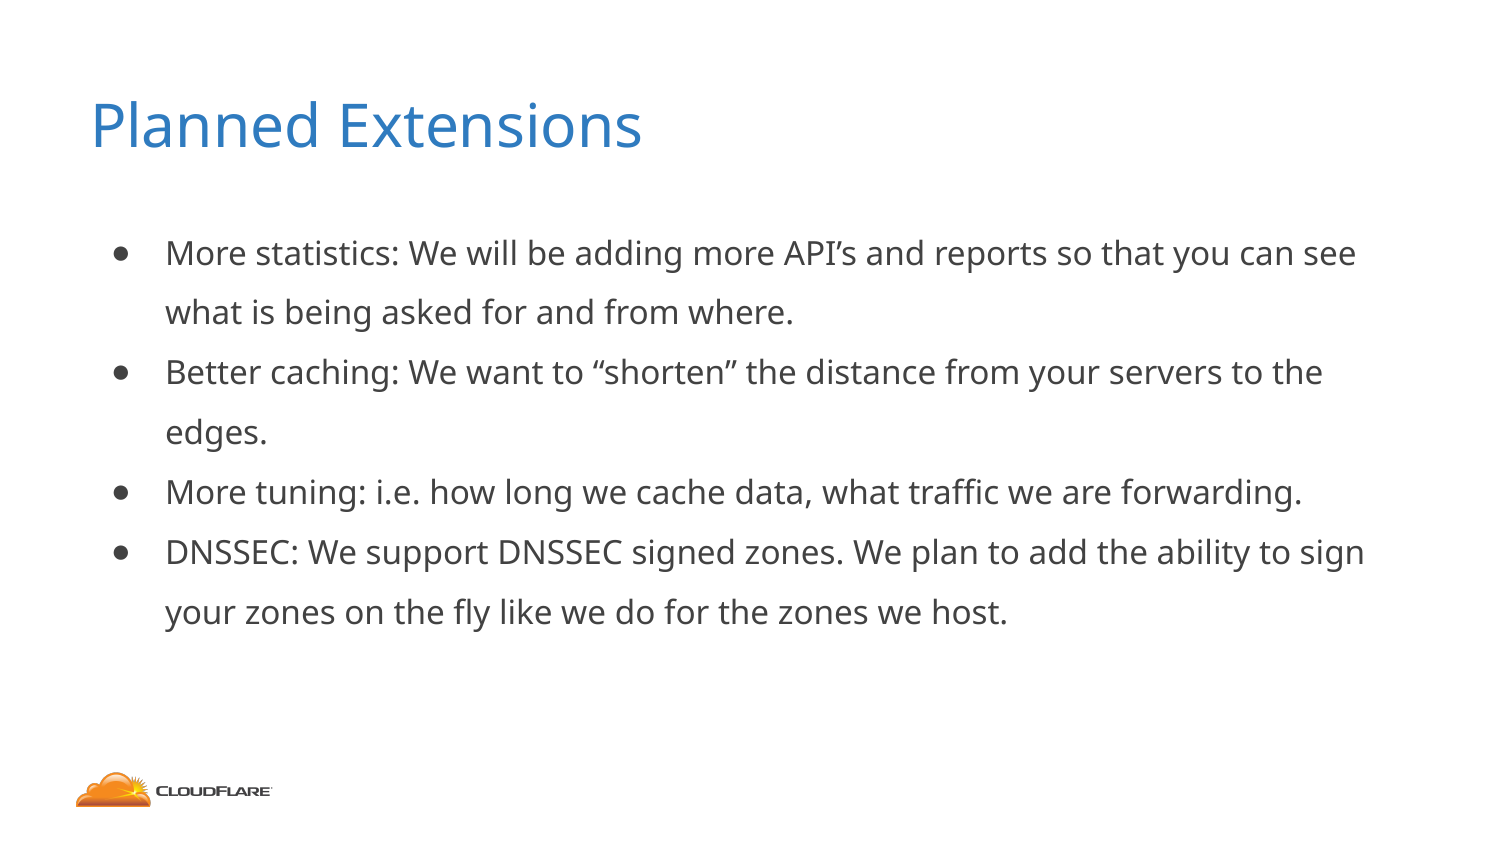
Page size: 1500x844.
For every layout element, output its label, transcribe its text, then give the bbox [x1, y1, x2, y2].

list More statistics: We will be adding more API’s and reports so that you can see what is being asked for and from where. Better caching: We want to “shorten” the distance from your servers to the edges. More tuning: i.e. how long we cache data, what traffic we are forwarding. DNSSEC: We support DNSSEC signed zones. We plan to add the ability to sign your zones on the fly like we do for the zones we host. [75, 196, 1425, 748]
picture [75, 771, 273, 808]
title Planned Extensions [75, 33, 1425, 175]
